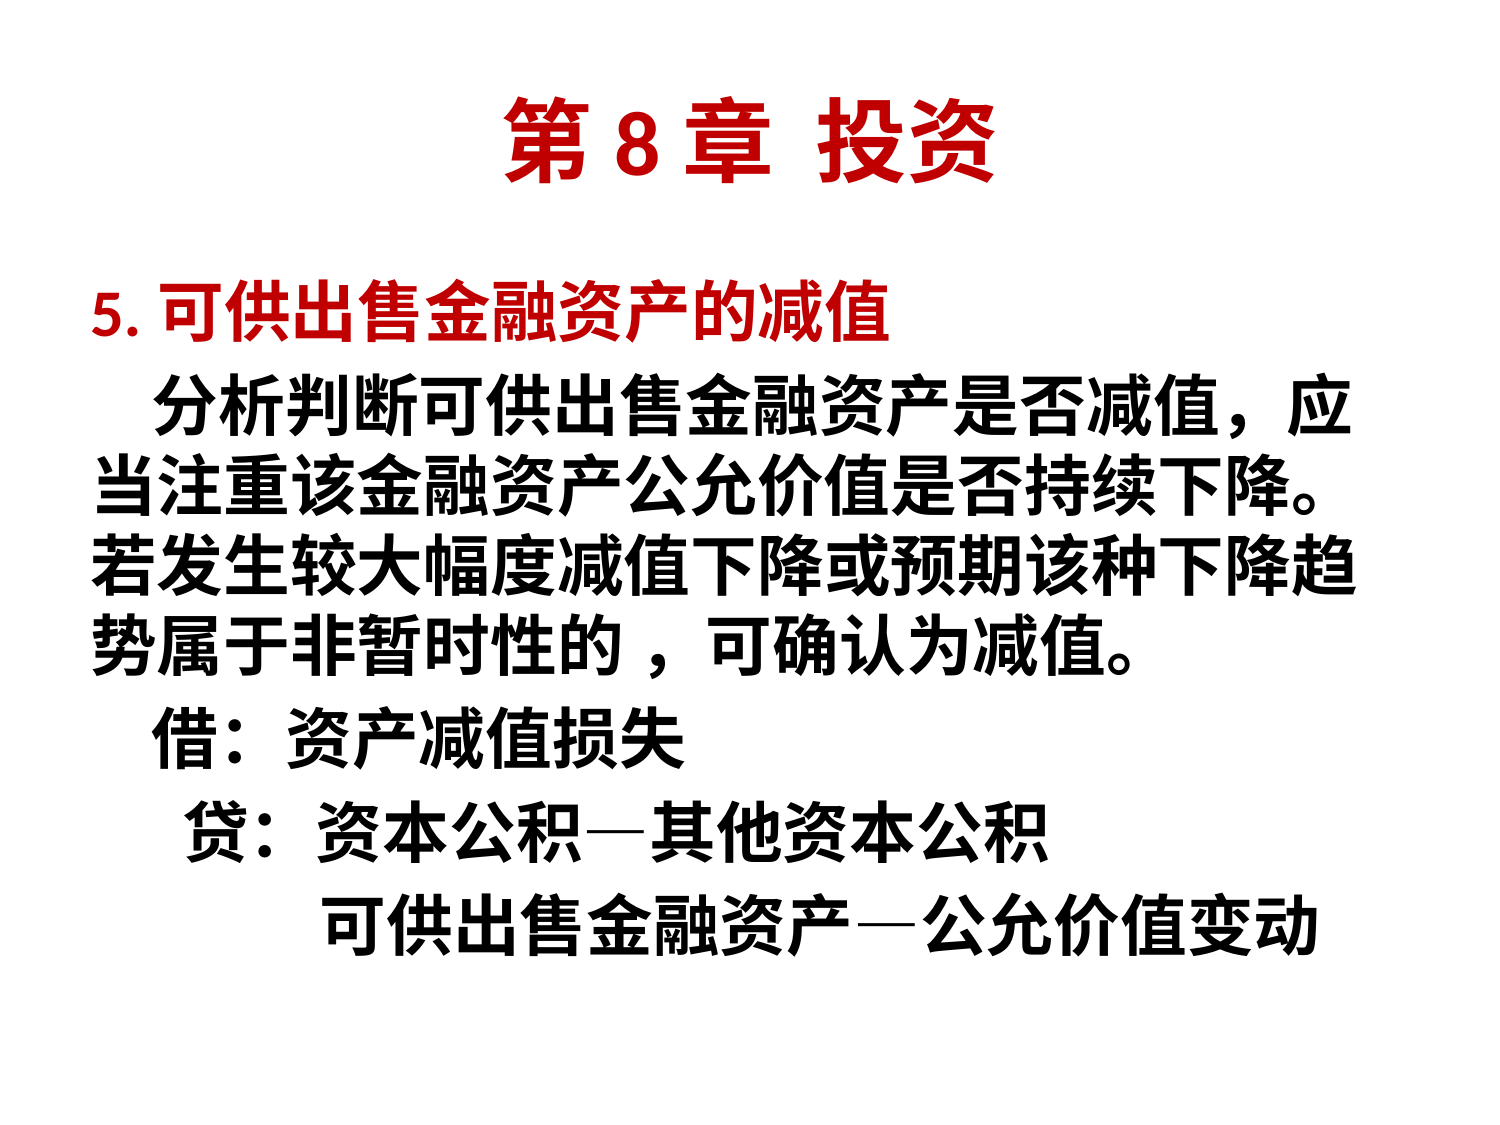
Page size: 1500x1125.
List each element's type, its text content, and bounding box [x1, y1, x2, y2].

list 5.可供出售金融资产的减值 分析判断可供出售金融资产是否减值，应当注重该金融资产公允价值是否持续下降。若发生较大幅度减值下降或预期该种下降趋势属于非暂时性的 ，可确认为减值。 借：资产减值损失 贷：资本公积—其他资本公积 可供出售金融资产—公允价值变动 [75, 262, 1425, 1005]
title 第8章 投资 [75, 45, 1425, 233]
